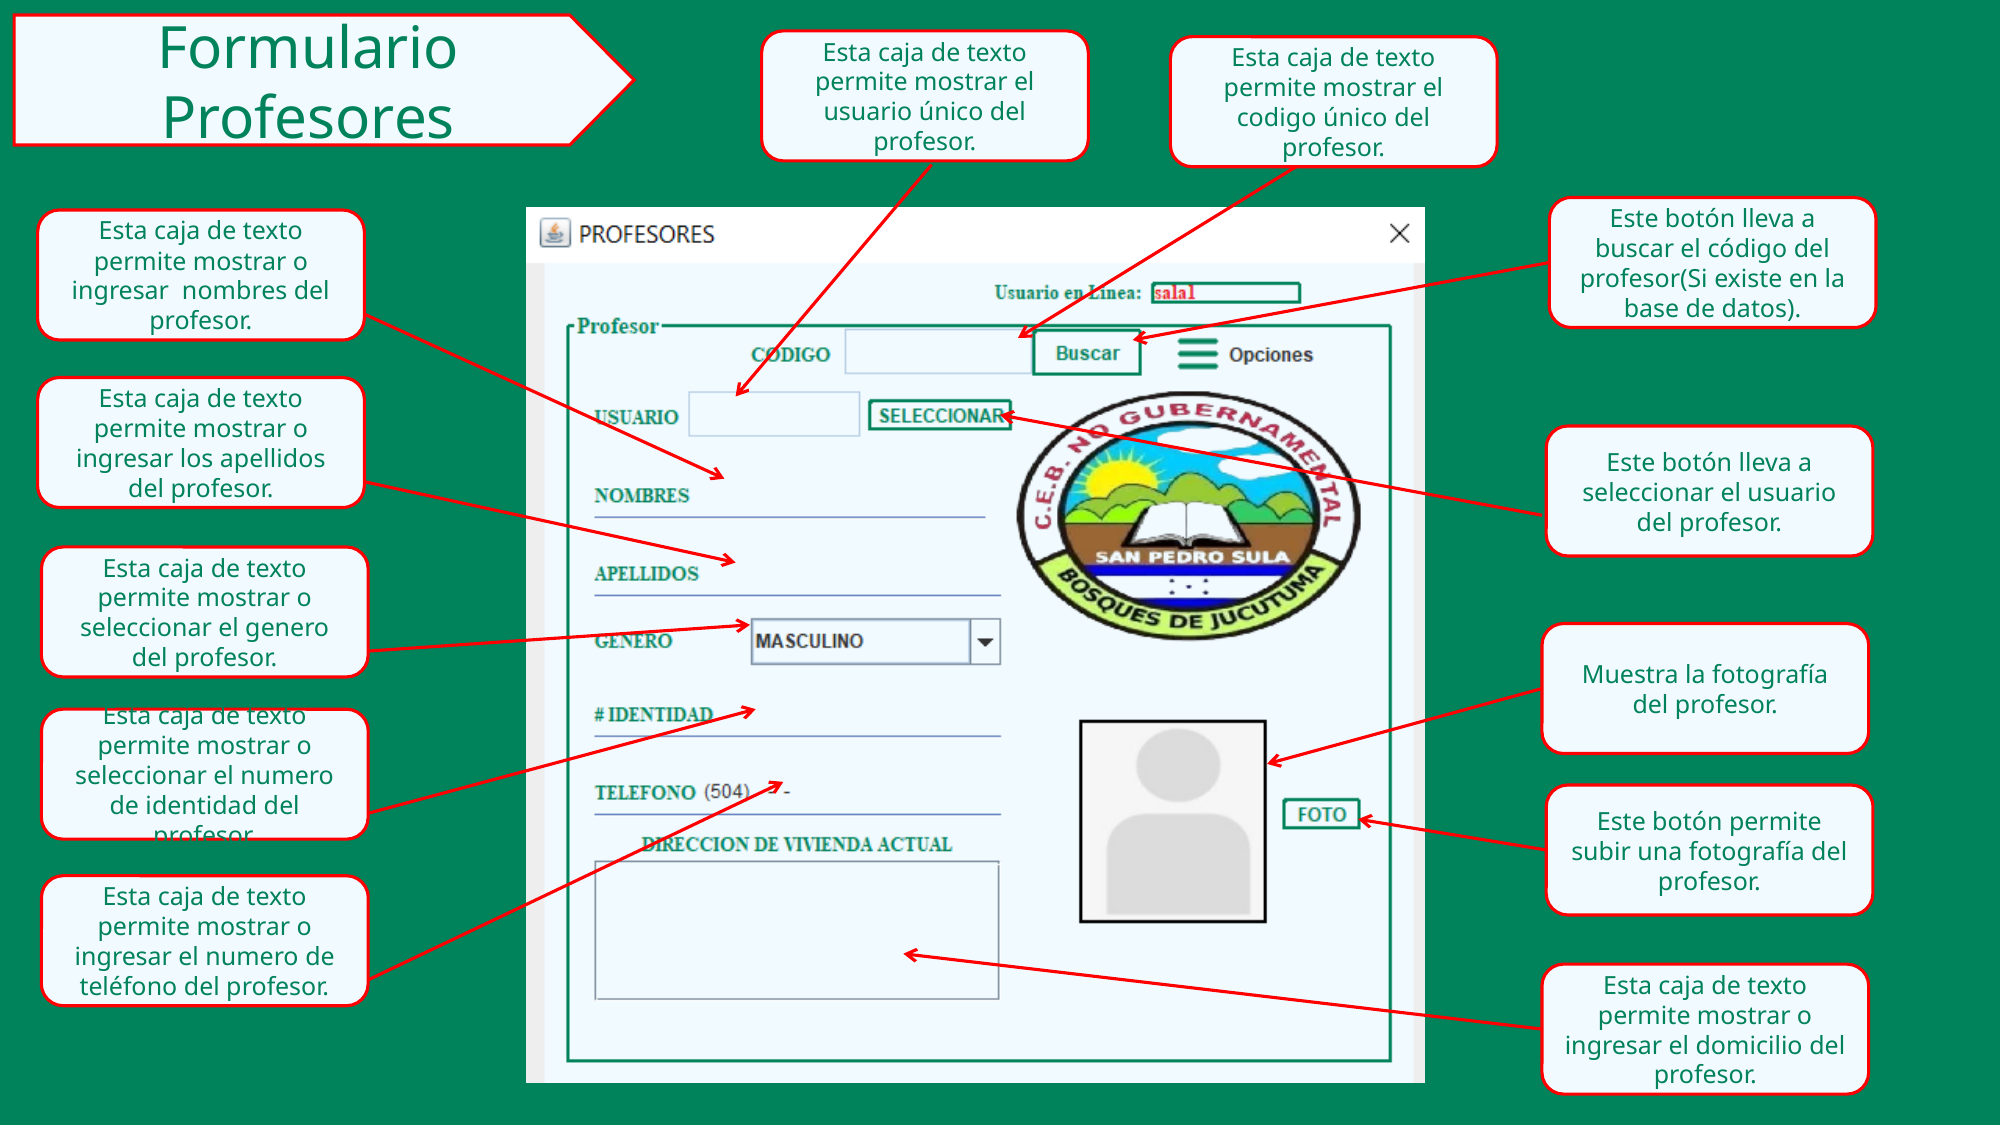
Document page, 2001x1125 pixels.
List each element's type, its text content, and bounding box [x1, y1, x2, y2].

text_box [367, 781, 784, 981]
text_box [999, 414, 1543, 516]
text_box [367, 624, 751, 652]
text_box Esta caja de texto permite mostrar o seleccionar el numero de identidad del profesor. [39, 707, 367, 841]
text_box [363, 481, 737, 563]
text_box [363, 313, 725, 480]
text_box Esta caja de texto permite mostrar o ingresar el domicilio del profesor. [1540, 962, 1871, 1096]
text_box Esta caja de texto permite mostrar o ingresar el numero de teléfono del profesor. [39, 874, 370, 1008]
picture [525, 206, 1426, 1084]
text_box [1017, 166, 1297, 339]
text_box Esta caja de texto permite mostrar el usuario único del profesor. [760, 29, 1090, 163]
text_box Muestra la fotografía del profesor. [1540, 621, 1871, 756]
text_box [1266, 687, 1543, 765]
text_box Formulario Profesores [12, 13, 637, 147]
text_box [735, 163, 933, 397]
text_box Esta caja de texto permite mostrar o ingresar los apellidos del profesor. [36, 375, 364, 510]
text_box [1357, 818, 1547, 851]
text_box Este botón permite subir una fotografía del profesor. [1544, 783, 1875, 917]
text_box Esta caja de texto permite mostrar o seleccionar el genero del profesor. [39, 545, 370, 679]
text_box Esta caja de texto permite mostrar el codigo único del profesor. [1168, 35, 1499, 169]
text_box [367, 708, 757, 781]
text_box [902, 953, 1543, 1030]
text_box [1132, 261, 1550, 341]
text_box Este botón lleva a seleccionar el usuario del profesor. [1544, 424, 1875, 558]
text_box Este botón lleva a buscar el código del profesor(Si existe en la base de datos). [1547, 195, 1878, 330]
picture [1297, 206, 1426, 261]
text_box Esta caja de texto permite mostrar o ingresar nombres del profesor. [36, 208, 366, 342]
